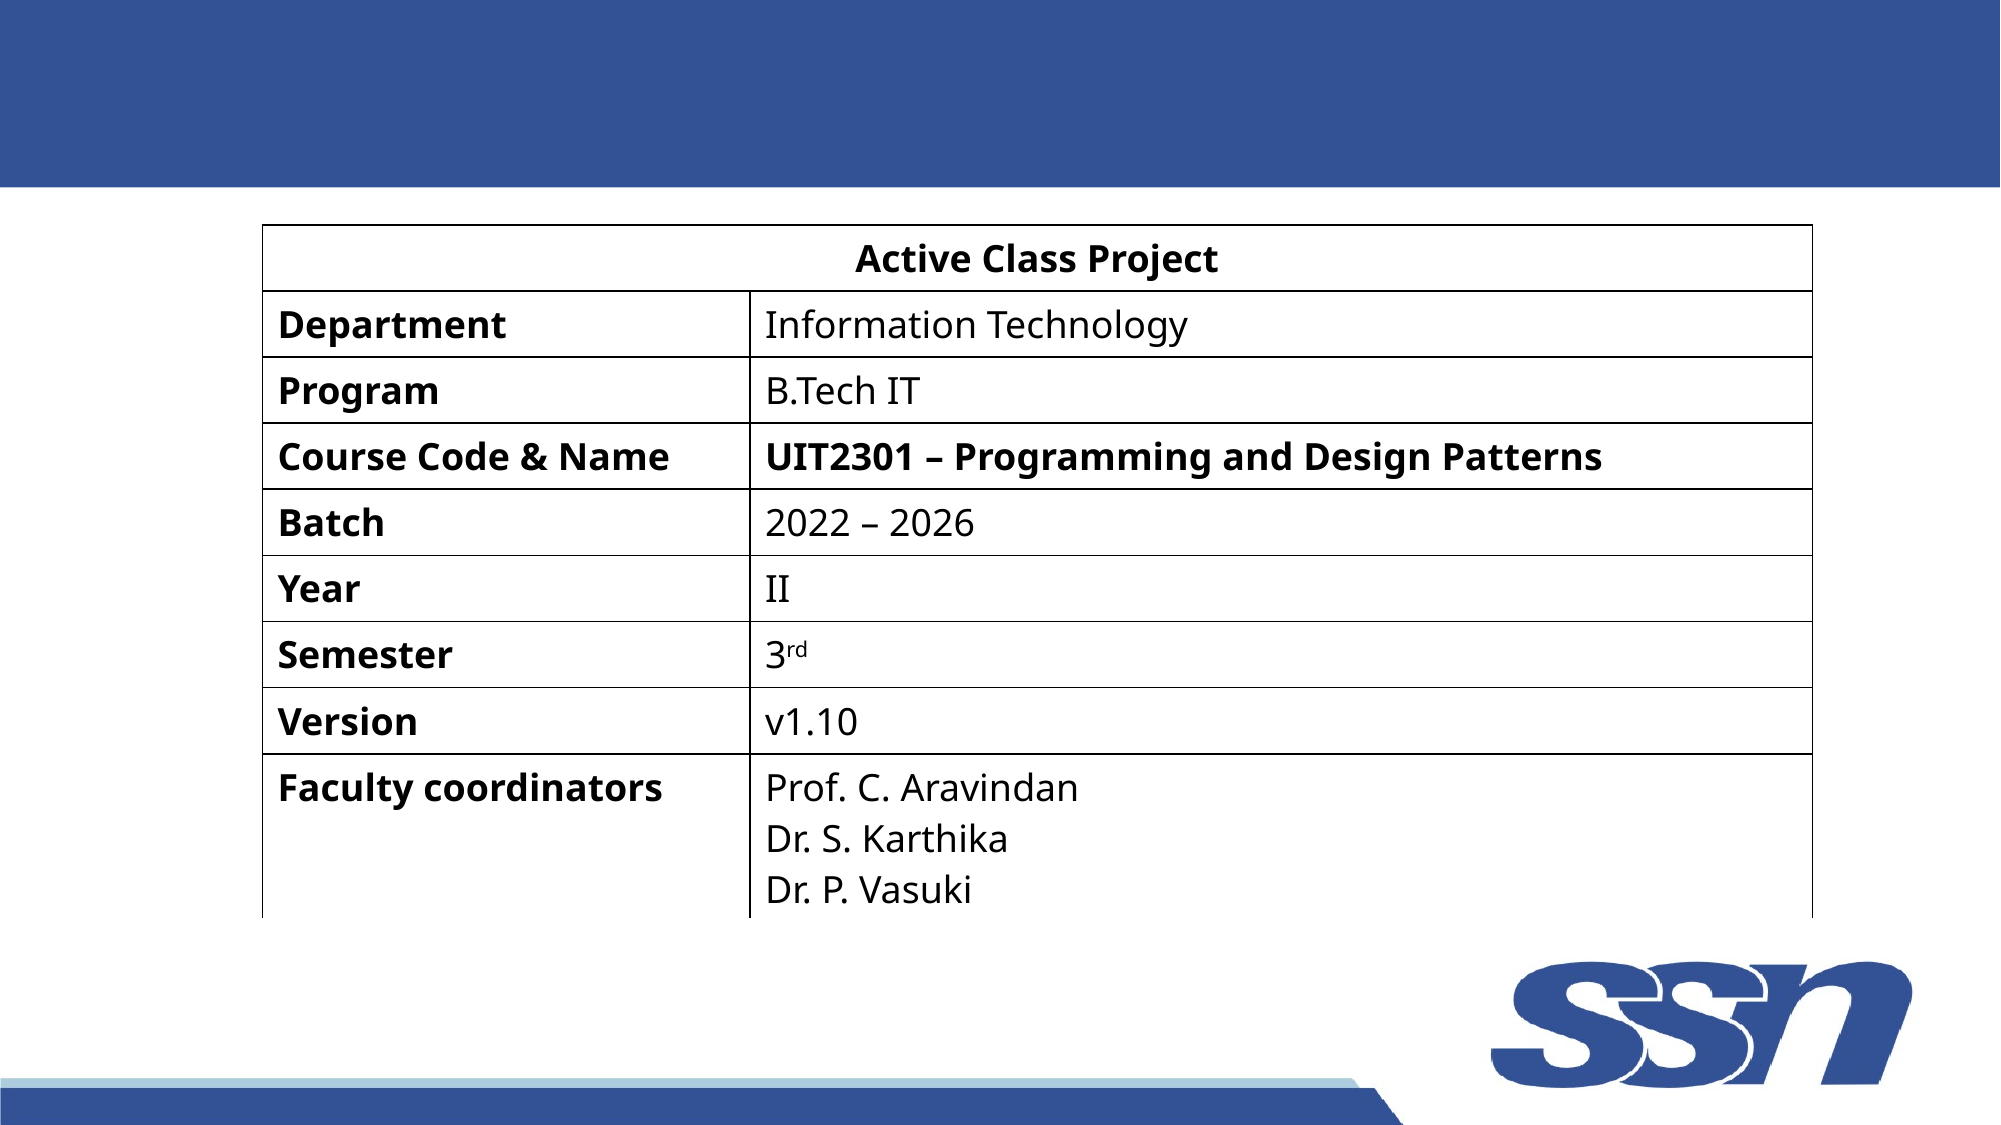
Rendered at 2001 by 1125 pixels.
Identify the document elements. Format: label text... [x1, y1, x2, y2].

table_cell B.Tech IT [751, 358, 1812, 422]
table_cell Faculty coordinators [263, 755, 749, 915]
table_cell Information Technology [751, 292, 1812, 356]
table_cell Semester [263, 622, 749, 687]
table_cell Course Code & Name [263, 424, 749, 488]
table_cell v1.10 [751, 688, 1812, 753]
table_cell UIT2301 – Programming and Design Patterns [751, 424, 1812, 488]
table_cell Program [263, 358, 749, 422]
text_box [0, 0, 2000, 188]
table_cell Year [263, 556, 749, 621]
table_cell Prof. C. Aravindan Dr. S. Karthika Dr. P. Vasuki Dr. N. Sripriya [751, 755, 1812, 915]
table_cell 3rd [751, 622, 1812, 687]
picture [0, 918, 2000, 1125]
table_cell Batch [263, 490, 749, 555]
table_header Active Class Project [263, 226, 1812, 290]
table_cell Version [263, 688, 749, 753]
table_cell Department [263, 292, 749, 356]
table_cell II [751, 556, 1812, 621]
table_cell 2022 – 2026 [751, 490, 1812, 555]
